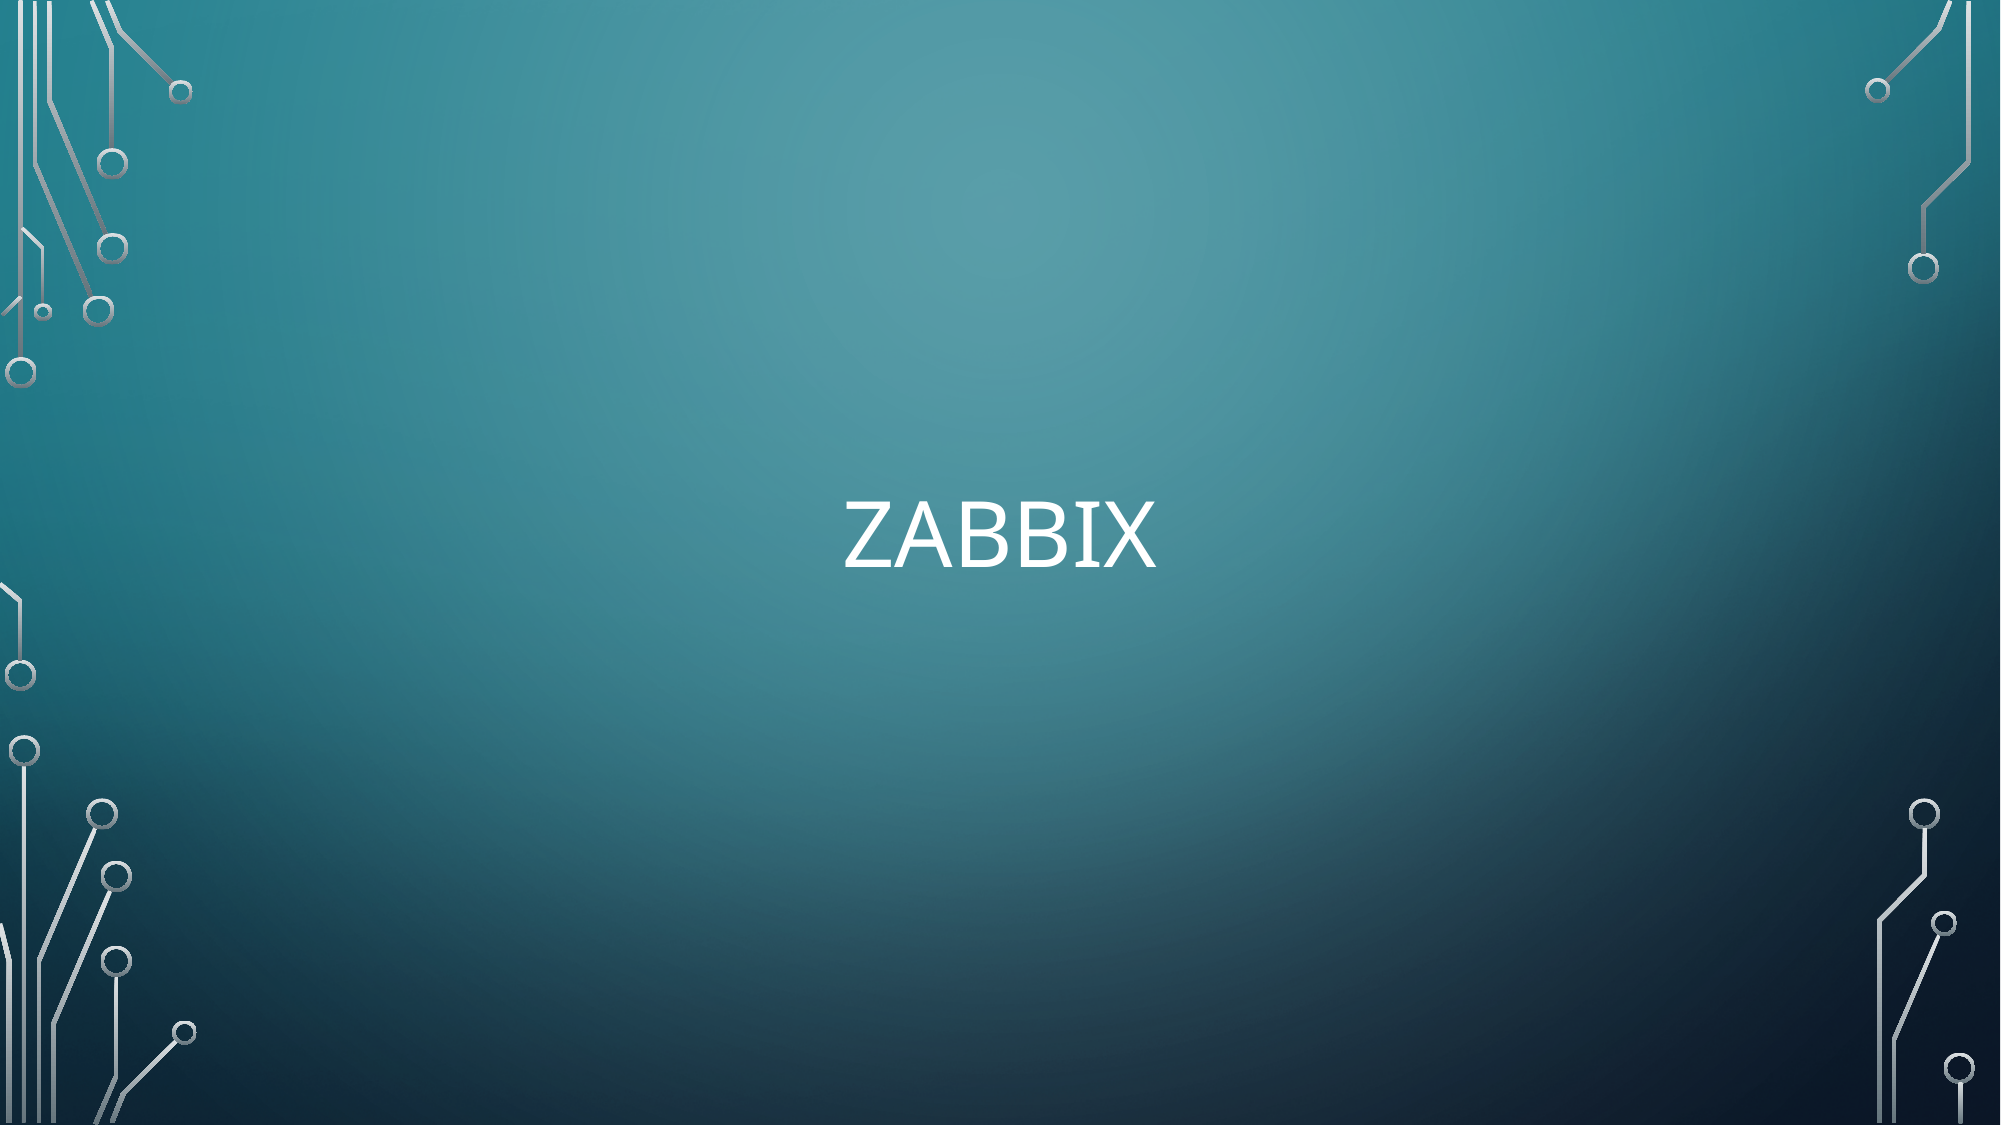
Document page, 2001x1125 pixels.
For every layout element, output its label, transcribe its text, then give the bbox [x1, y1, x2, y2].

title Zabbix [187, 416, 1813, 660]
